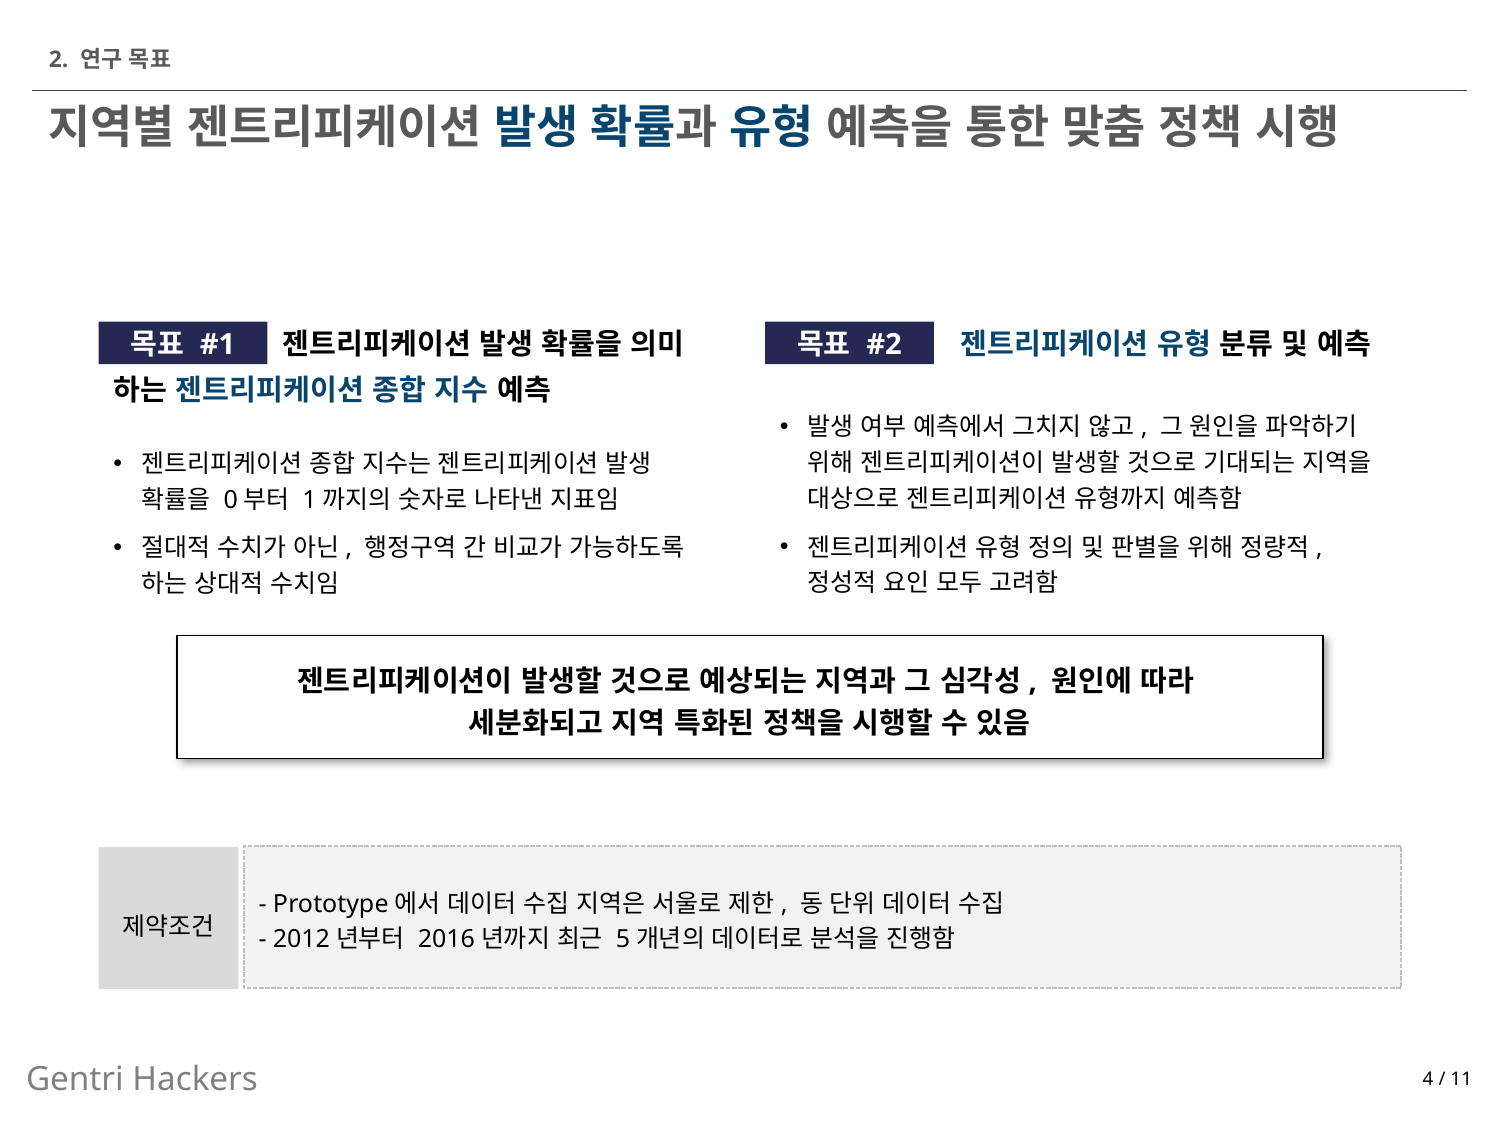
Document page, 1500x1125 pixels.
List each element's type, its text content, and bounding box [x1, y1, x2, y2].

title 지역별 젠트리피케이션 발생 확률과 유형 예측을 통한 맞춤 정책 시행 [33, 89, 1467, 246]
text_box 젠트리피케이션 발생 확률을 의미 [267, 318, 740, 368]
text_box 목표 #2 [763, 320, 936, 366]
text_box 하는 젠트리피케이션 종합 지수 예측 [98, 364, 683, 414]
list 2. 연구 목표 [33, 37, 732, 81]
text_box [98, 845, 1402, 990]
text_box 발생 여부 예측에서 그치지 않고, 그 원인을 파악하기 위해 젠트리피케이션이 발생할 것으로 기대되는 지역을 대상으로 젠트리피케이션 유형까지 예측함 젠트리피케이션 유형 정의 및 판별을 위해 정량적, 정성적 요인 모두 고려함 [765, 397, 1402, 605]
text_box 목표 #1 [97, 320, 267, 366]
text_box 젠트리피케이션이 발생할 것으로 예상되는 지역과 그 심각성, 원인에 따라 세분화되고 지역 특화된 정책을 시행할 수 있음 [175, 633, 1325, 761]
text_box 젠트리피케이션 유형 분류 및 예측 [945, 318, 1387, 368]
text_box 젠트리피케이션 종합 지수는 젠트리피케이션 발생 확률을 0부터 1까지의 숫자로 나타낸 지표임 절대적 수치가 아닌, 행정구역 간 비교가 가능하도록 하는 상대적 수치임 [98, 434, 735, 605]
